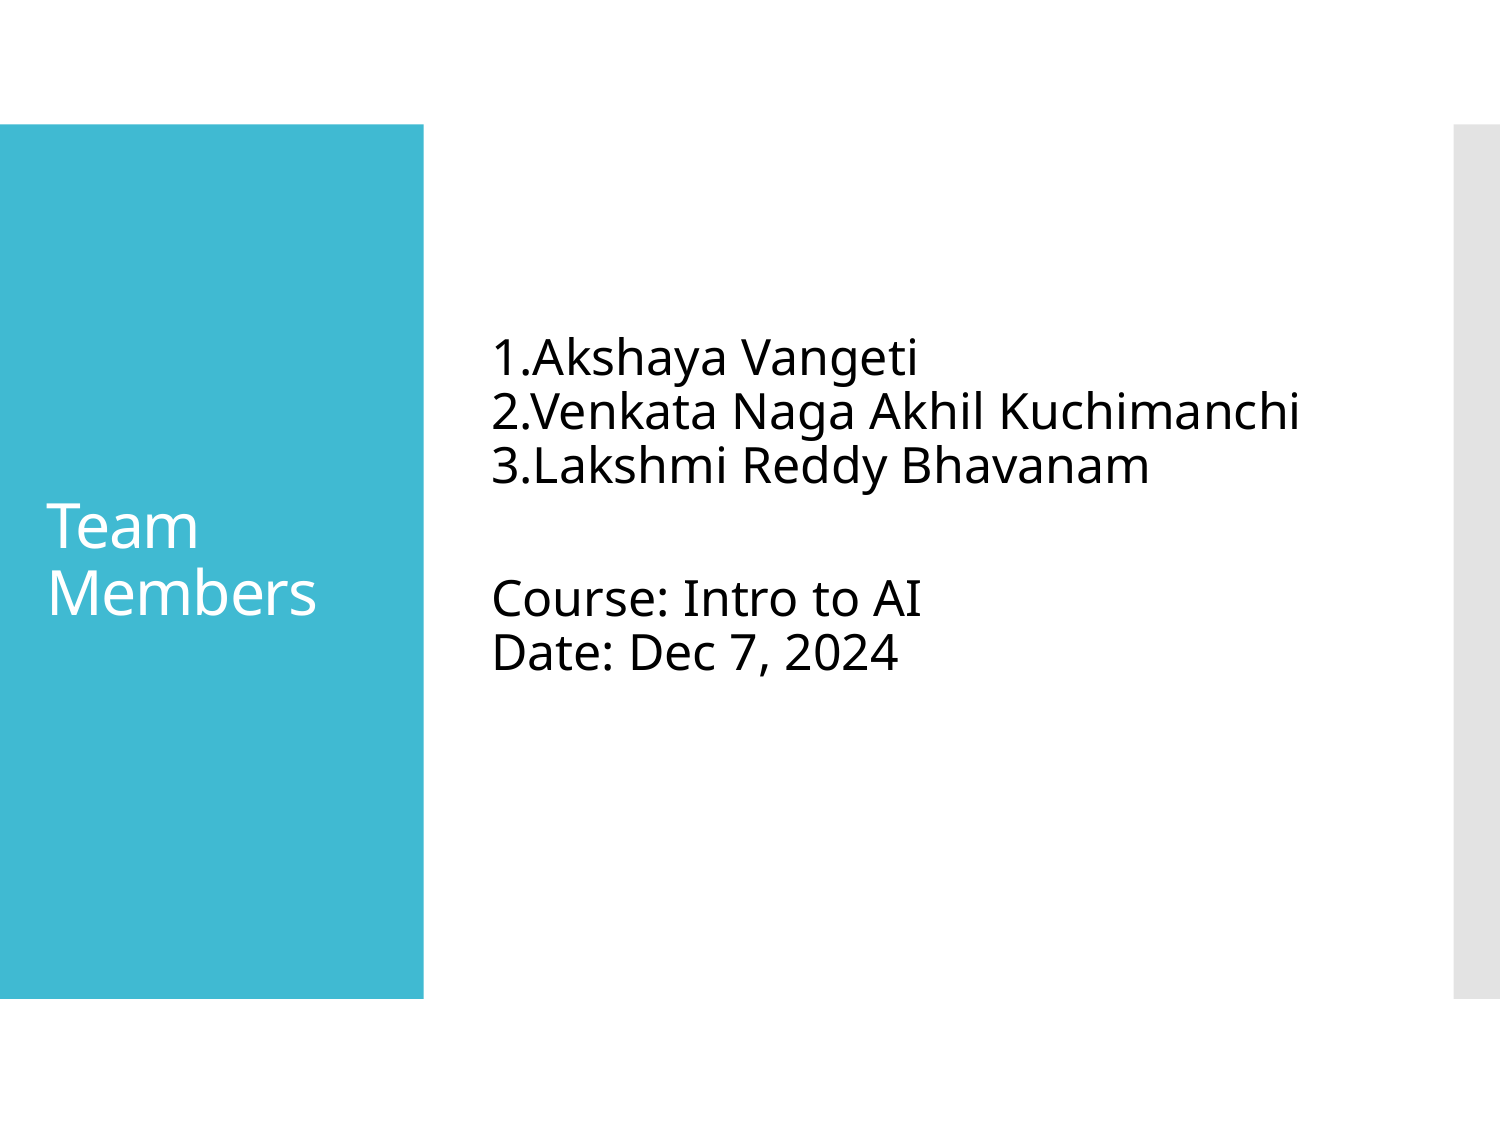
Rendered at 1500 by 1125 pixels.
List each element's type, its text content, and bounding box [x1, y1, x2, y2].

title Team Members [31, 184, 394, 940]
list 1.Akshaya Vangeti 2.Venkata Naga Akhil Kuchimanchi 3.Lakshmi Reddy Bhavanam Course: Intro to AI Date: Dec 7, 2024 [476, 141, 1376, 982]
